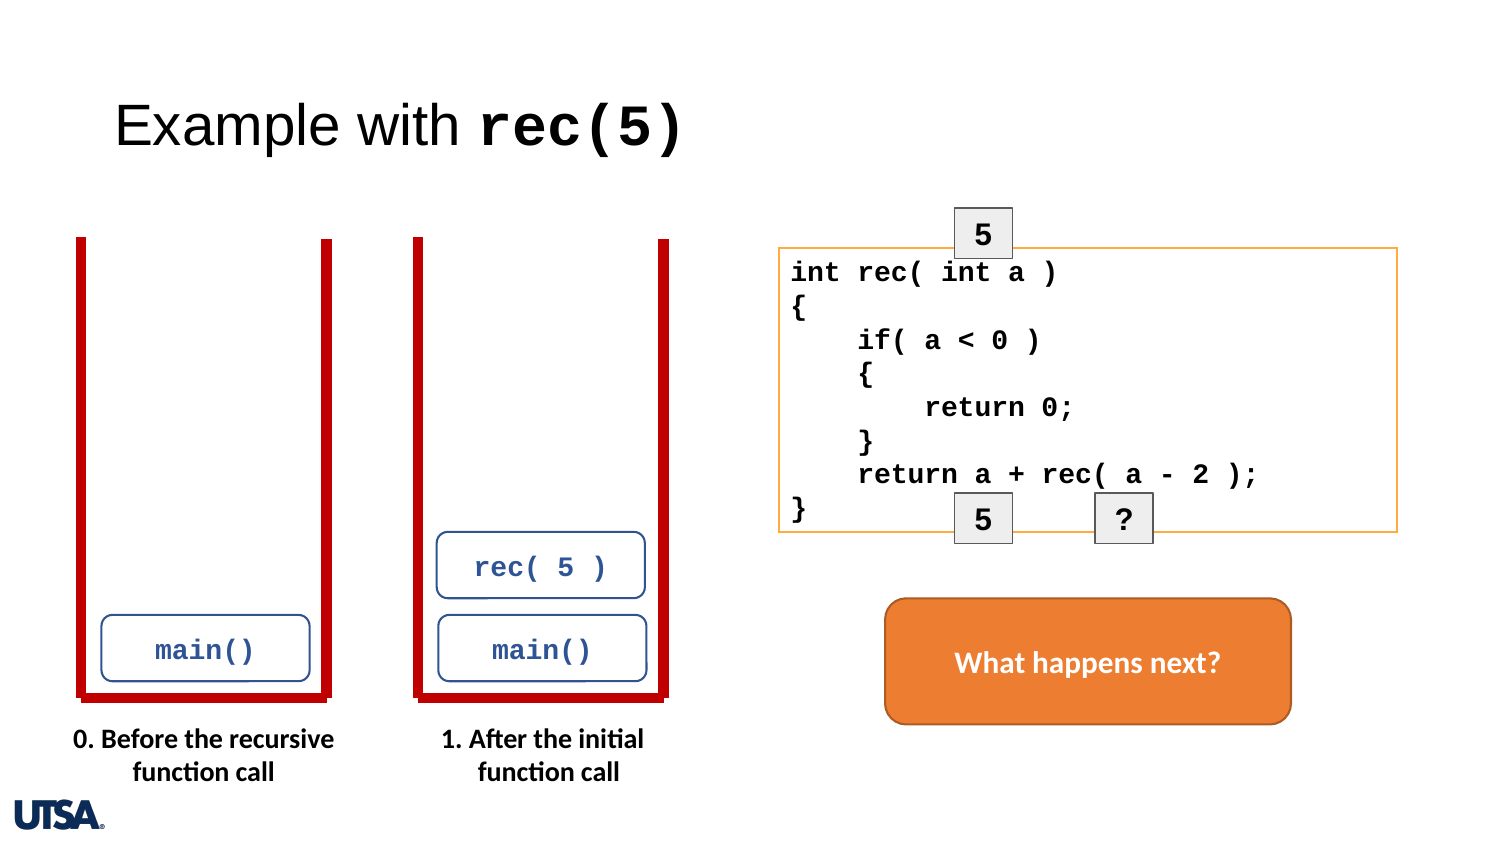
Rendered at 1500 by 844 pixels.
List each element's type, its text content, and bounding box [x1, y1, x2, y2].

title Example with rec(5) [103, 44, 1397, 208]
text_box What happens next? [885, 598, 1292, 725]
text_box 0. Before the recursive function call [55, 714, 353, 794]
text_box 5 [954, 493, 1013, 544]
text_box rec( 5 ) [436, 531, 645, 599]
text_box int rec( int a ) { if( a < 0 ) { return 0; } return a + rec( a - 2 ); } [779, 247, 1397, 532]
text_box ? [1094, 493, 1153, 544]
text_box 1. After the initial function call [427, 714, 665, 794]
text_box main() [101, 614, 310, 682]
picture [14, 799, 105, 830]
text_box main() [438, 614, 647, 682]
text_box 5 [954, 207, 1013, 259]
